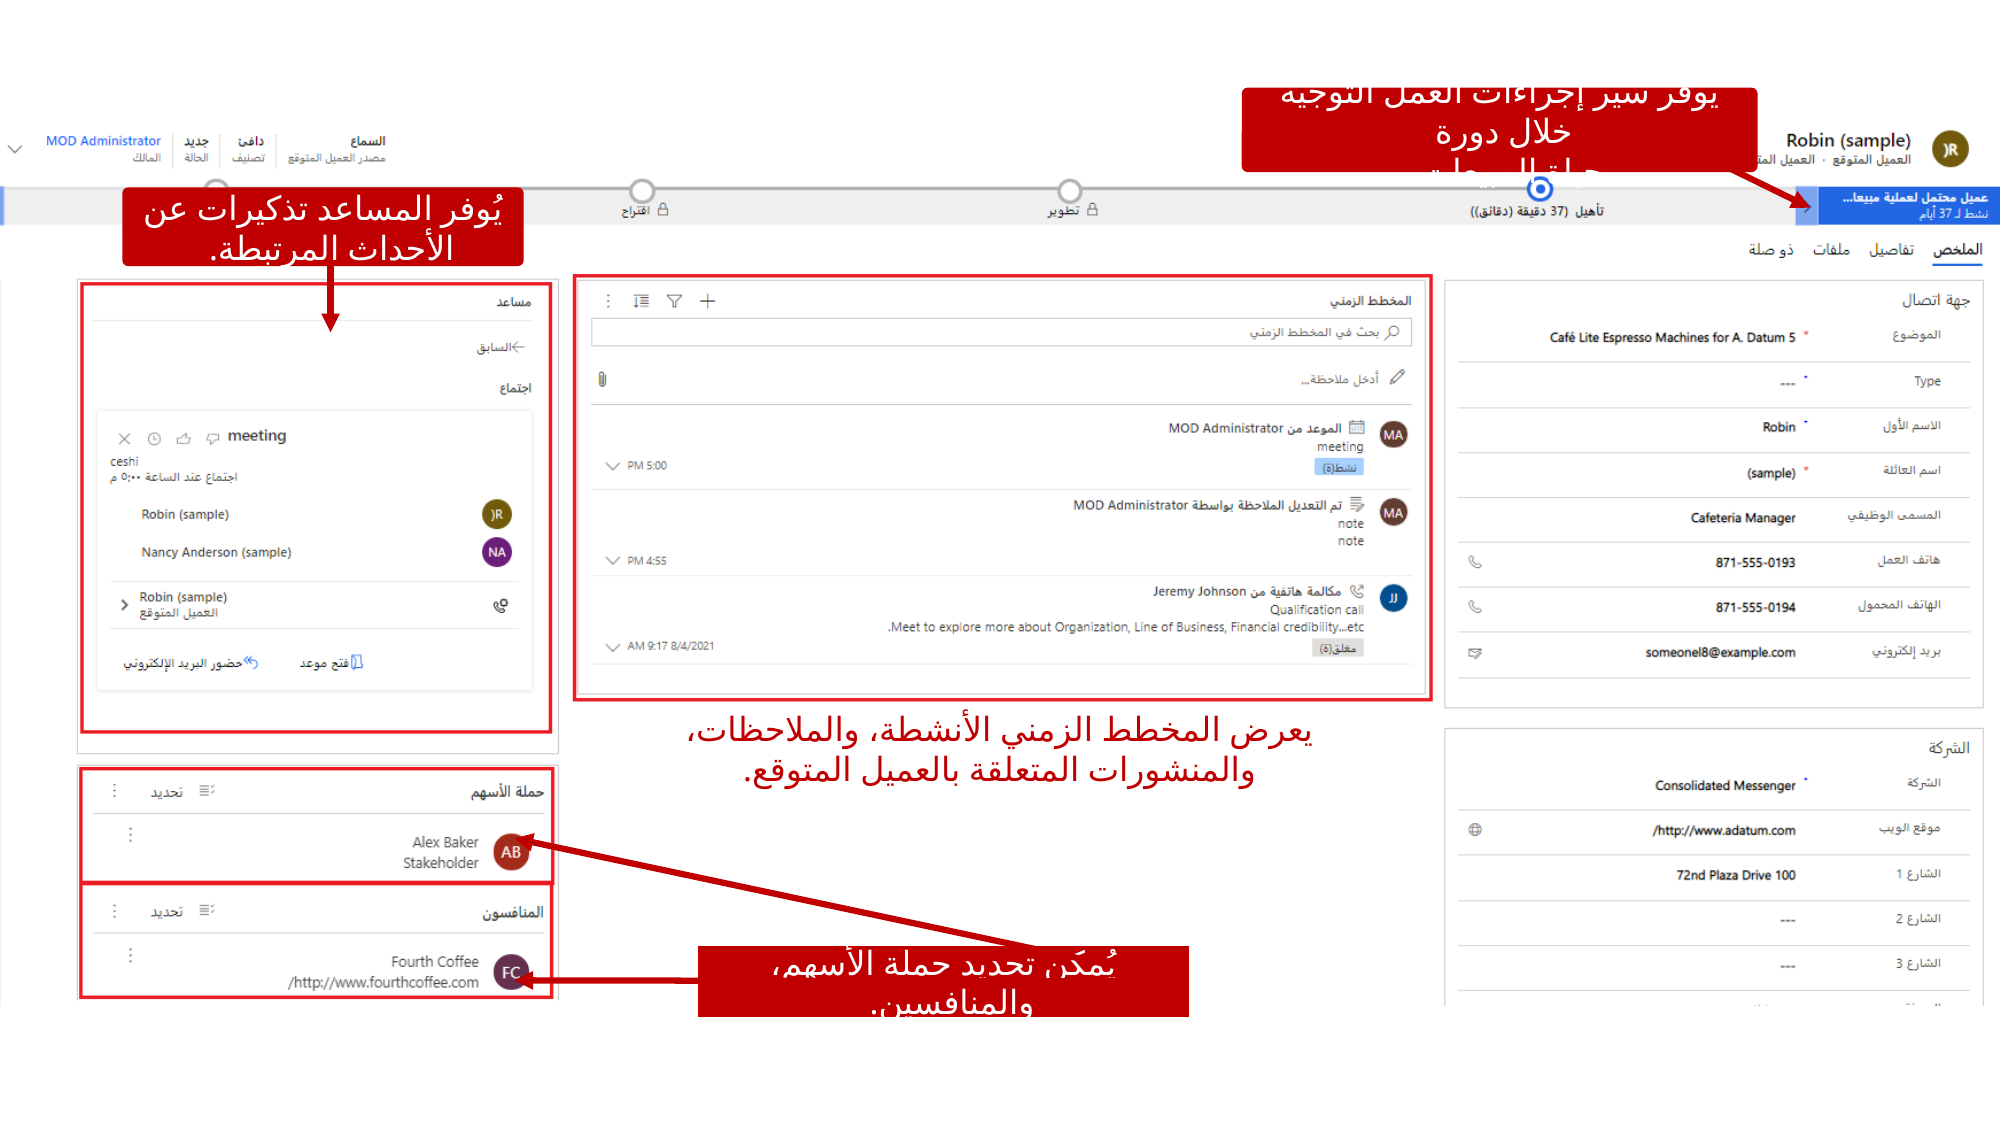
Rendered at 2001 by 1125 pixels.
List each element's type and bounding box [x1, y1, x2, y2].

text_box [123, 188, 523, 333]
picture [0, 119, 2000, 1006]
text_box [1242, 88, 1811, 208]
text_box [514, 838, 1188, 1016]
